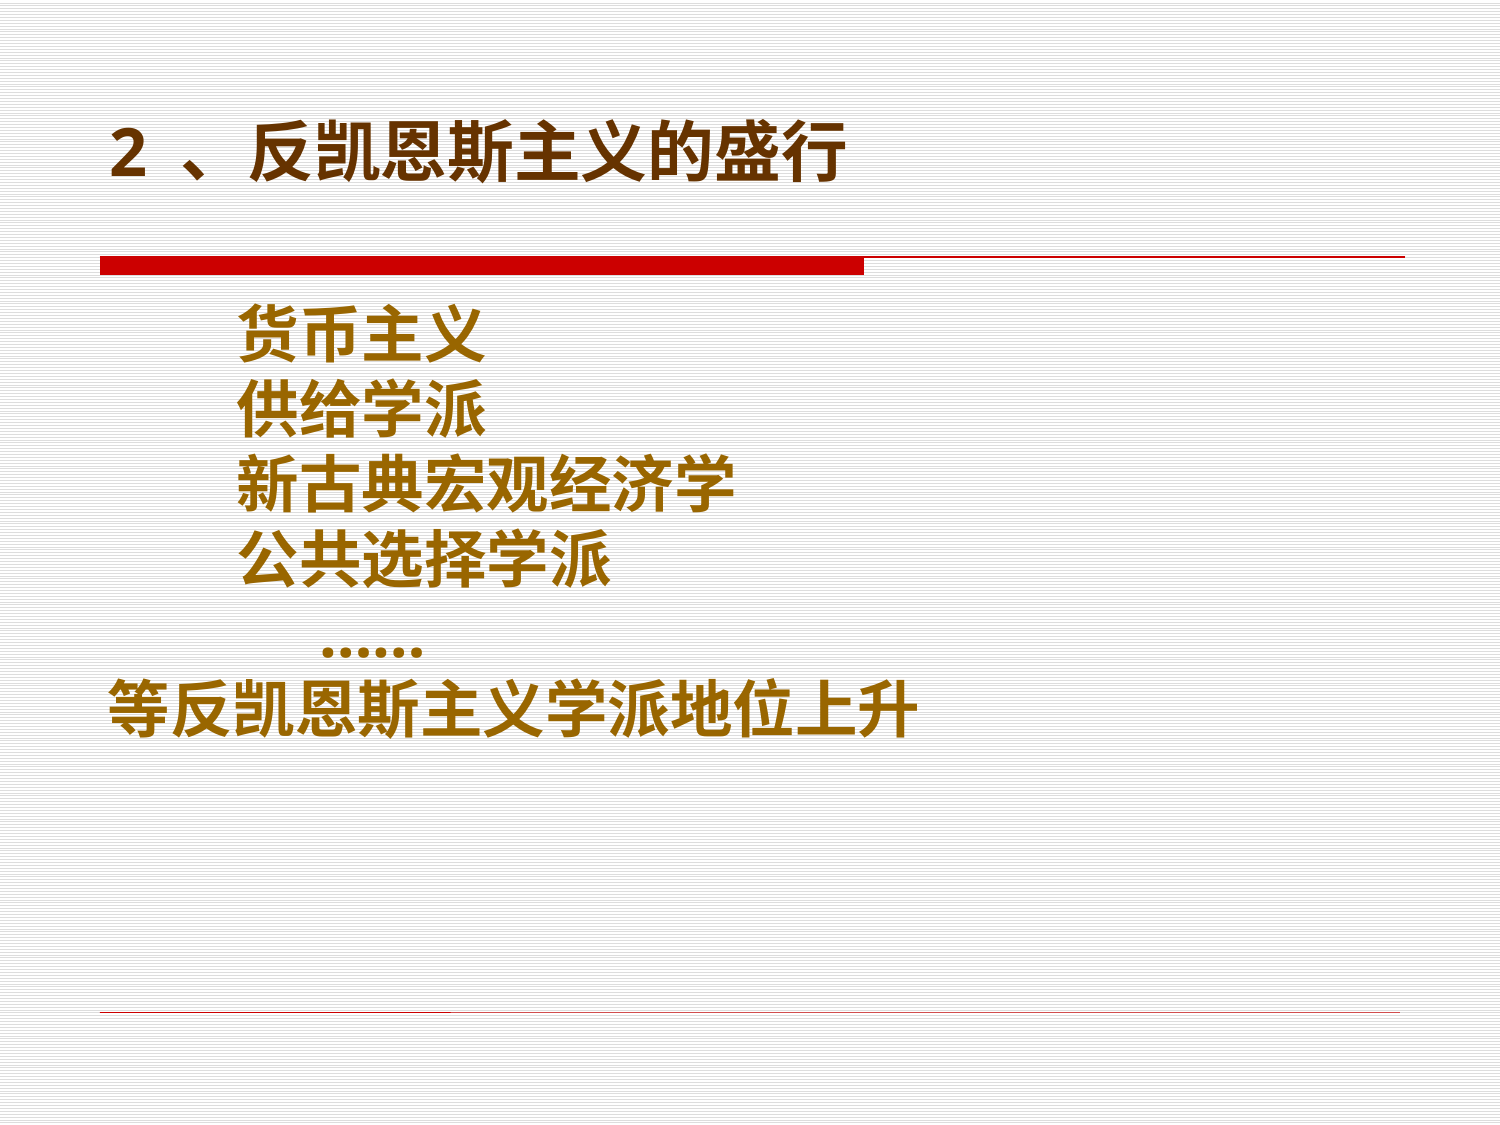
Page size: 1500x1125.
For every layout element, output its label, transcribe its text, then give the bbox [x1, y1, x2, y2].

text_box [135, 250, 316, 287]
title 2 、反凯恩斯主义的盛行 [93, 49, 1407, 250]
list 货币主义 供给学派 新古典宏观经济学 公共选择学派 …… 等反凯恩斯主义学派地位上升 [92, 287, 1406, 988]
